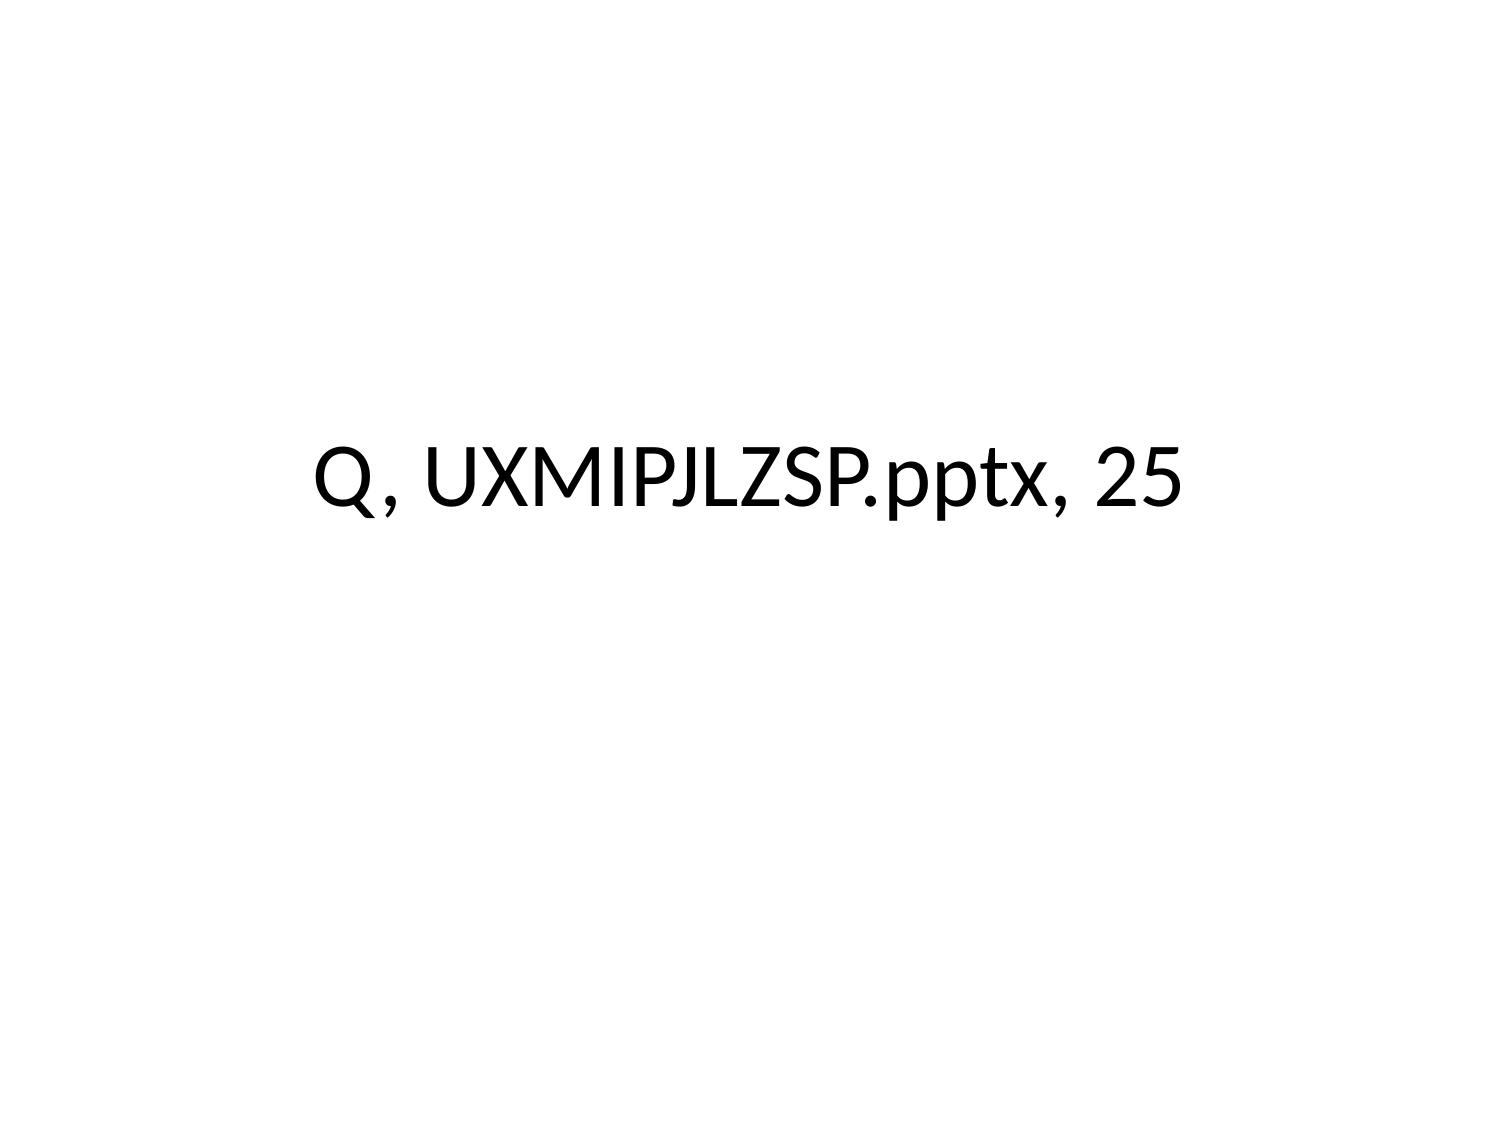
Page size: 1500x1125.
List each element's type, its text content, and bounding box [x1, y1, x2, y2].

title Q, UXMIPJLZSP.pptx, 25 [112, 349, 1388, 591]
